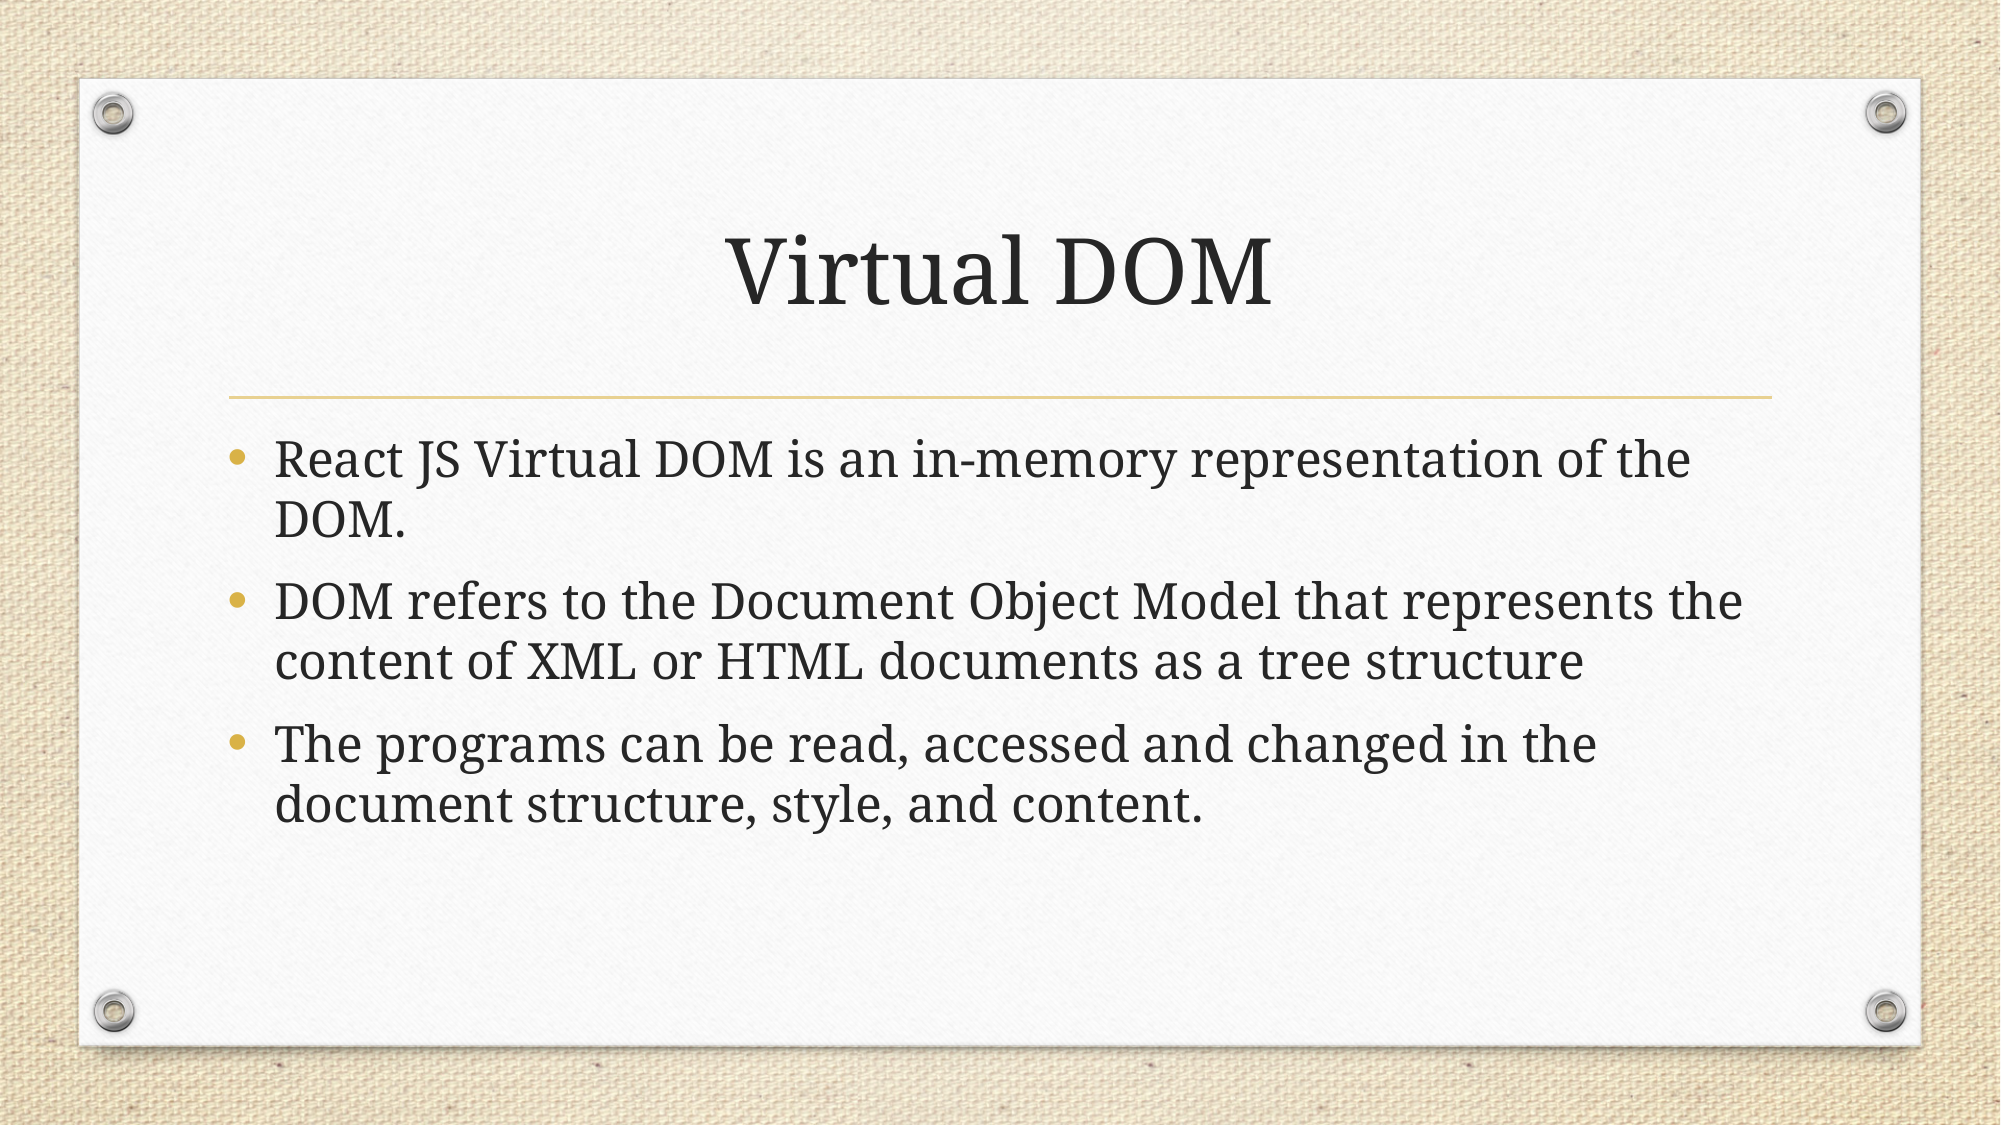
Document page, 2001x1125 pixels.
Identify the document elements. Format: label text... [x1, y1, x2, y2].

list React JS Virtual DOM is an in-memory representation of the DOM. DOM refers to the Document Object Model that represents the content of XML or HTML documents as a tree structure The programs can be read, accessed and changed in the document structure, style, and content. [212, 419, 1788, 964]
picture [0, 0, 2001, 1125]
title Virtual DOM [212, 161, 1788, 375]
